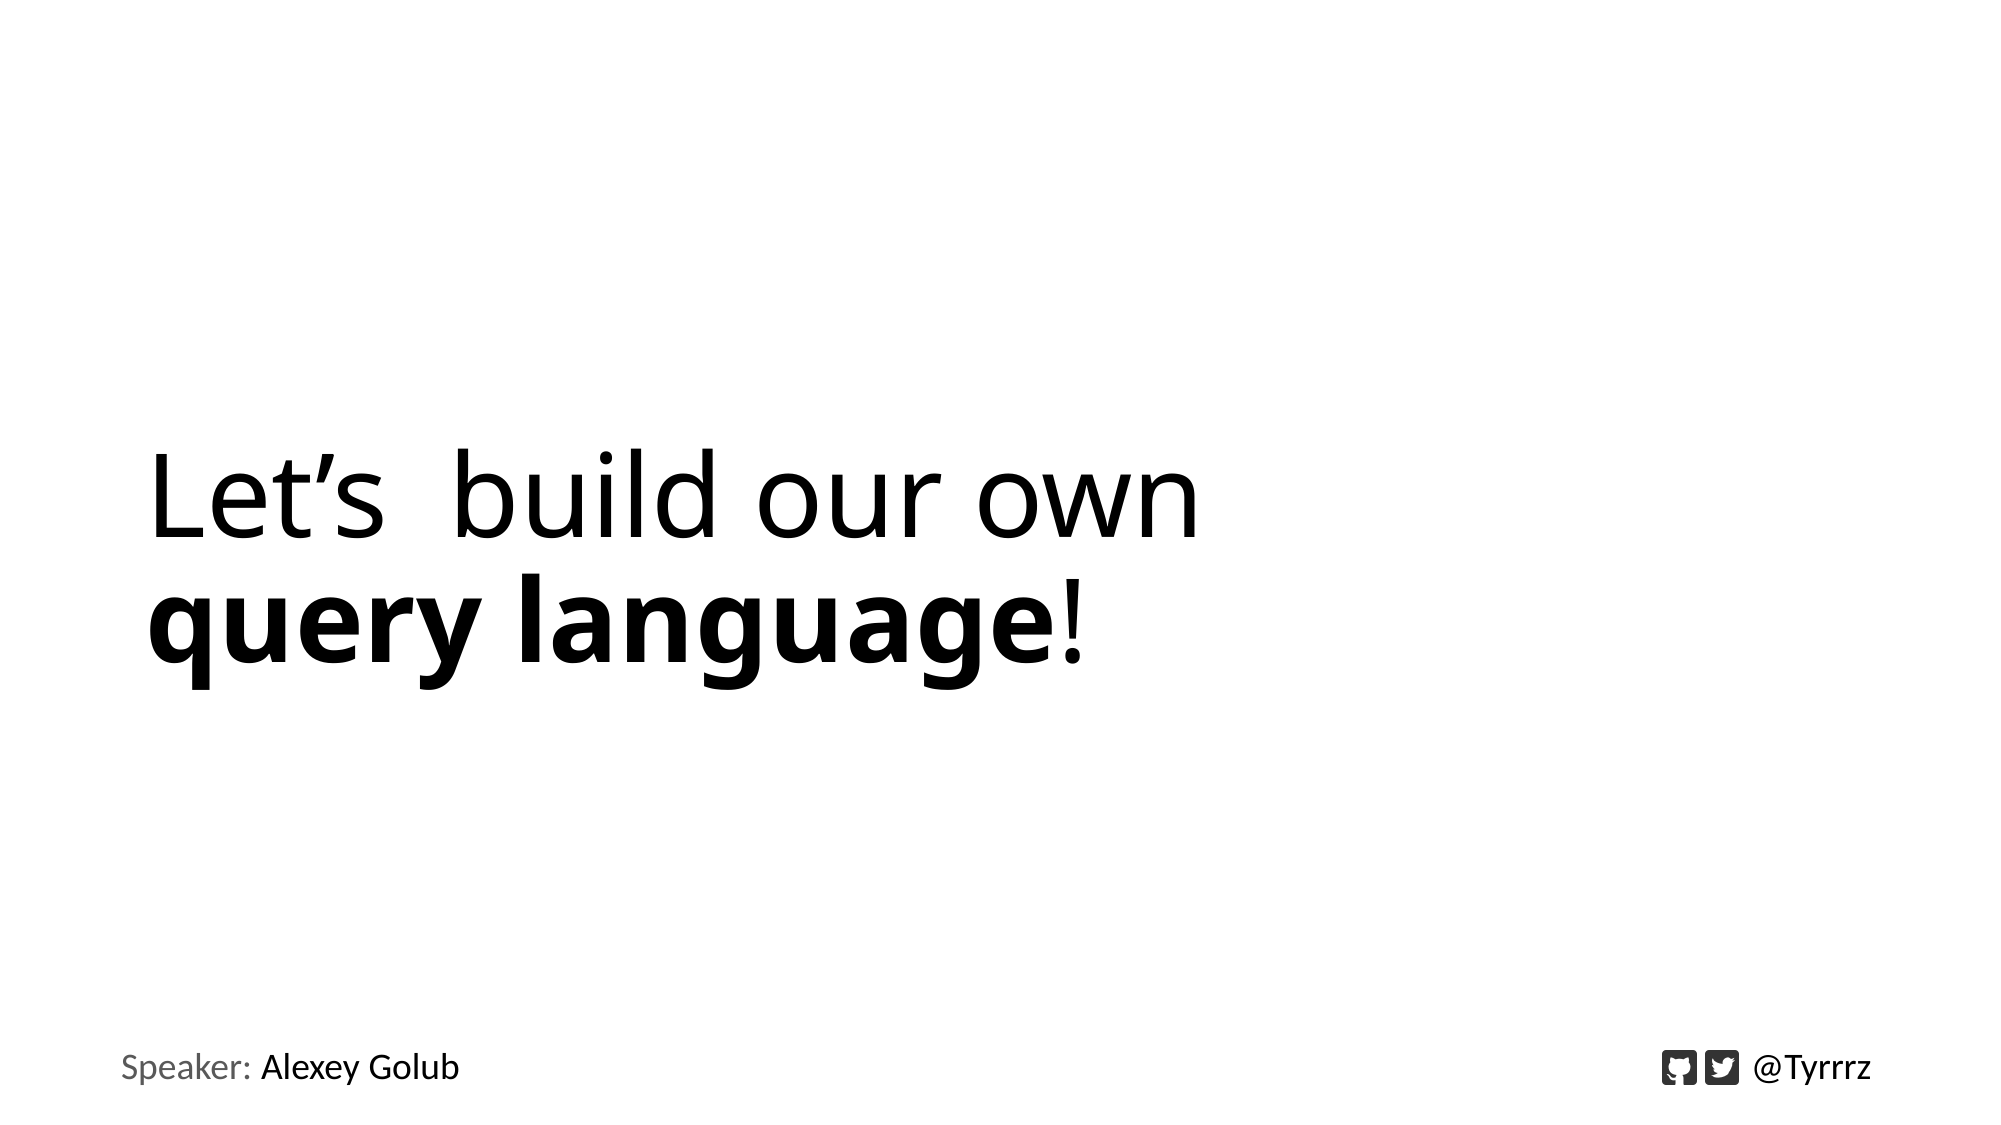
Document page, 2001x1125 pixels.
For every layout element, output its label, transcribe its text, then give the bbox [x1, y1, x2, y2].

title Let’s build our own query language! [130, 378, 1266, 747]
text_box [104, 1034, 1888, 1096]
